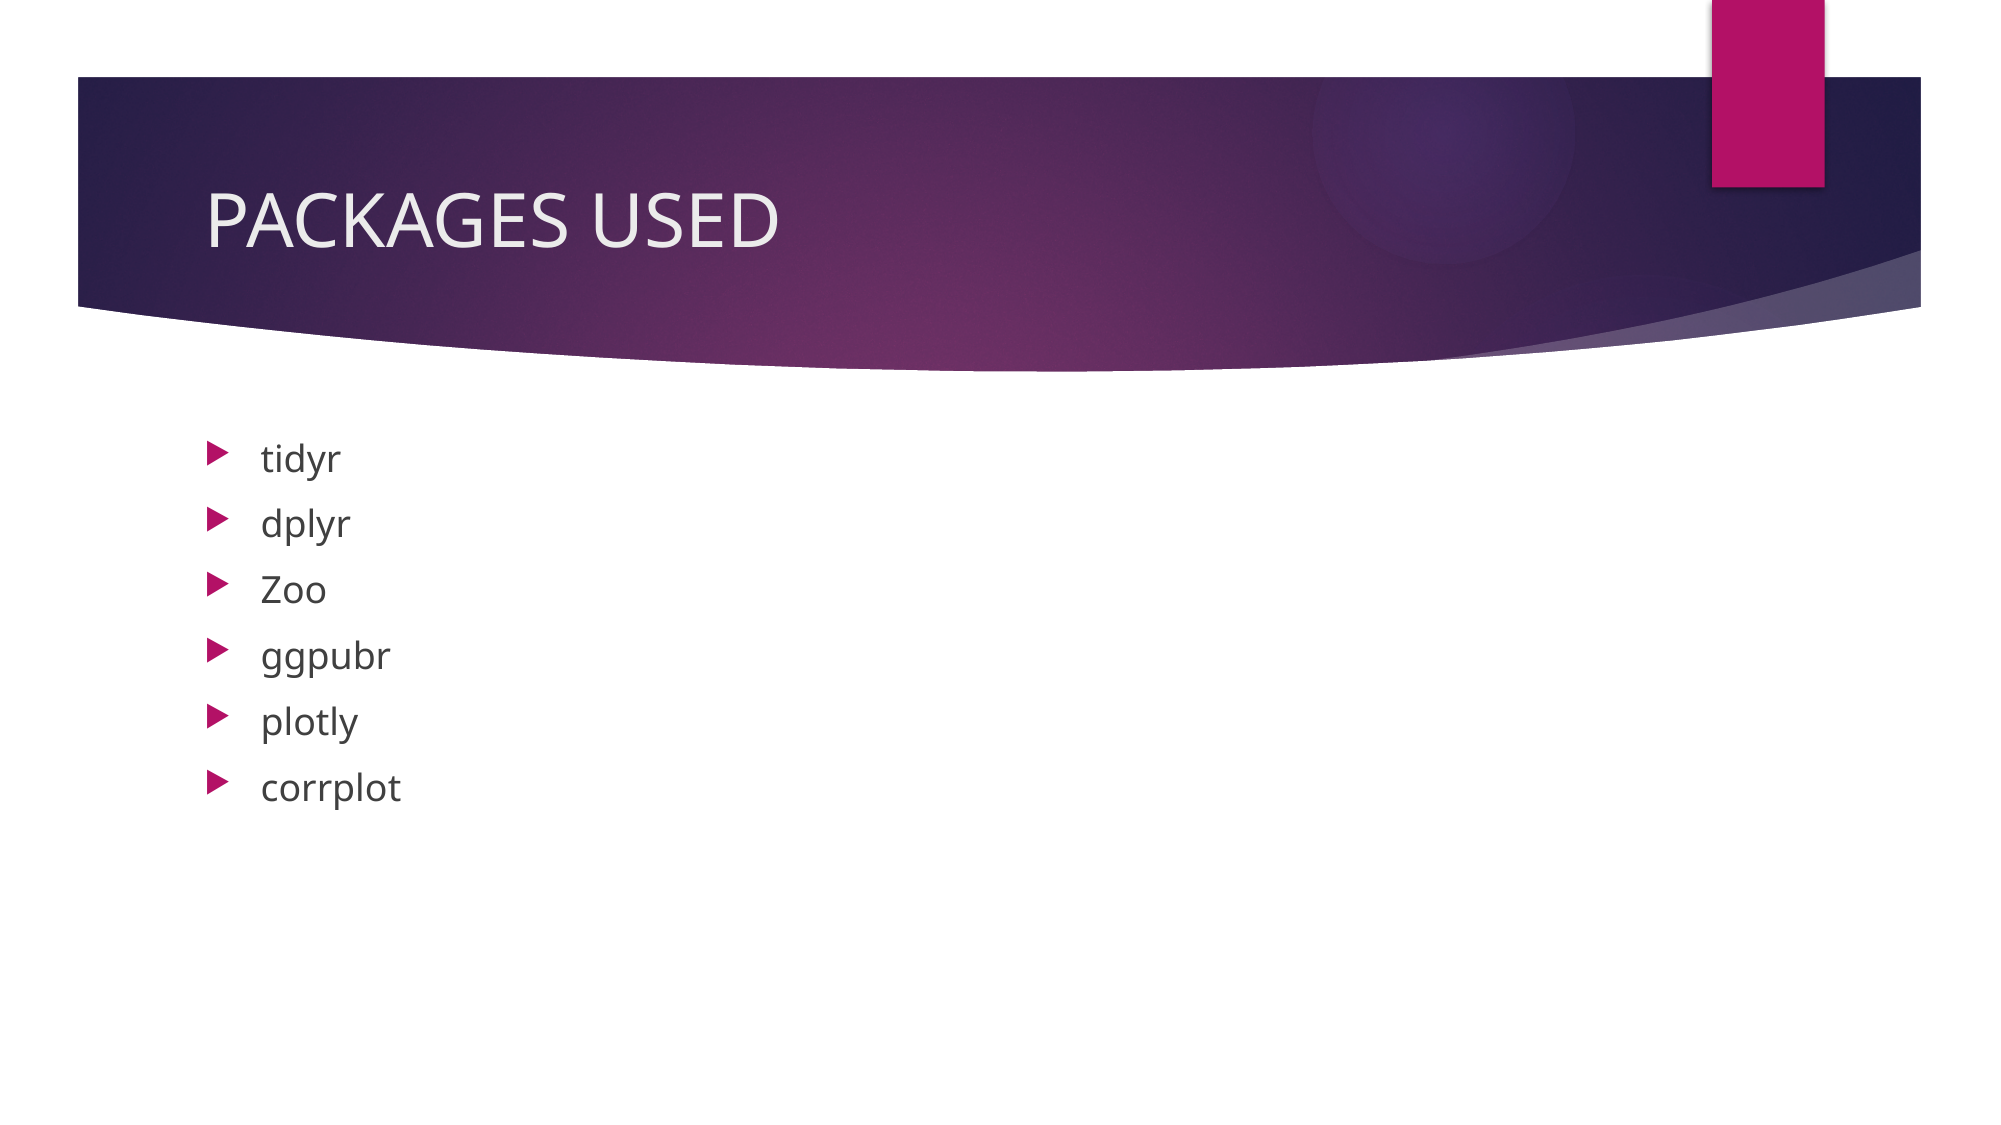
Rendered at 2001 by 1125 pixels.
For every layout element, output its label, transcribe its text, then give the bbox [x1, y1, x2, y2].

list tidyr dplyr Zoo ggpubr plotly corrplot [189, 427, 1638, 988]
title PACKAGES USED [189, 159, 1627, 276]
